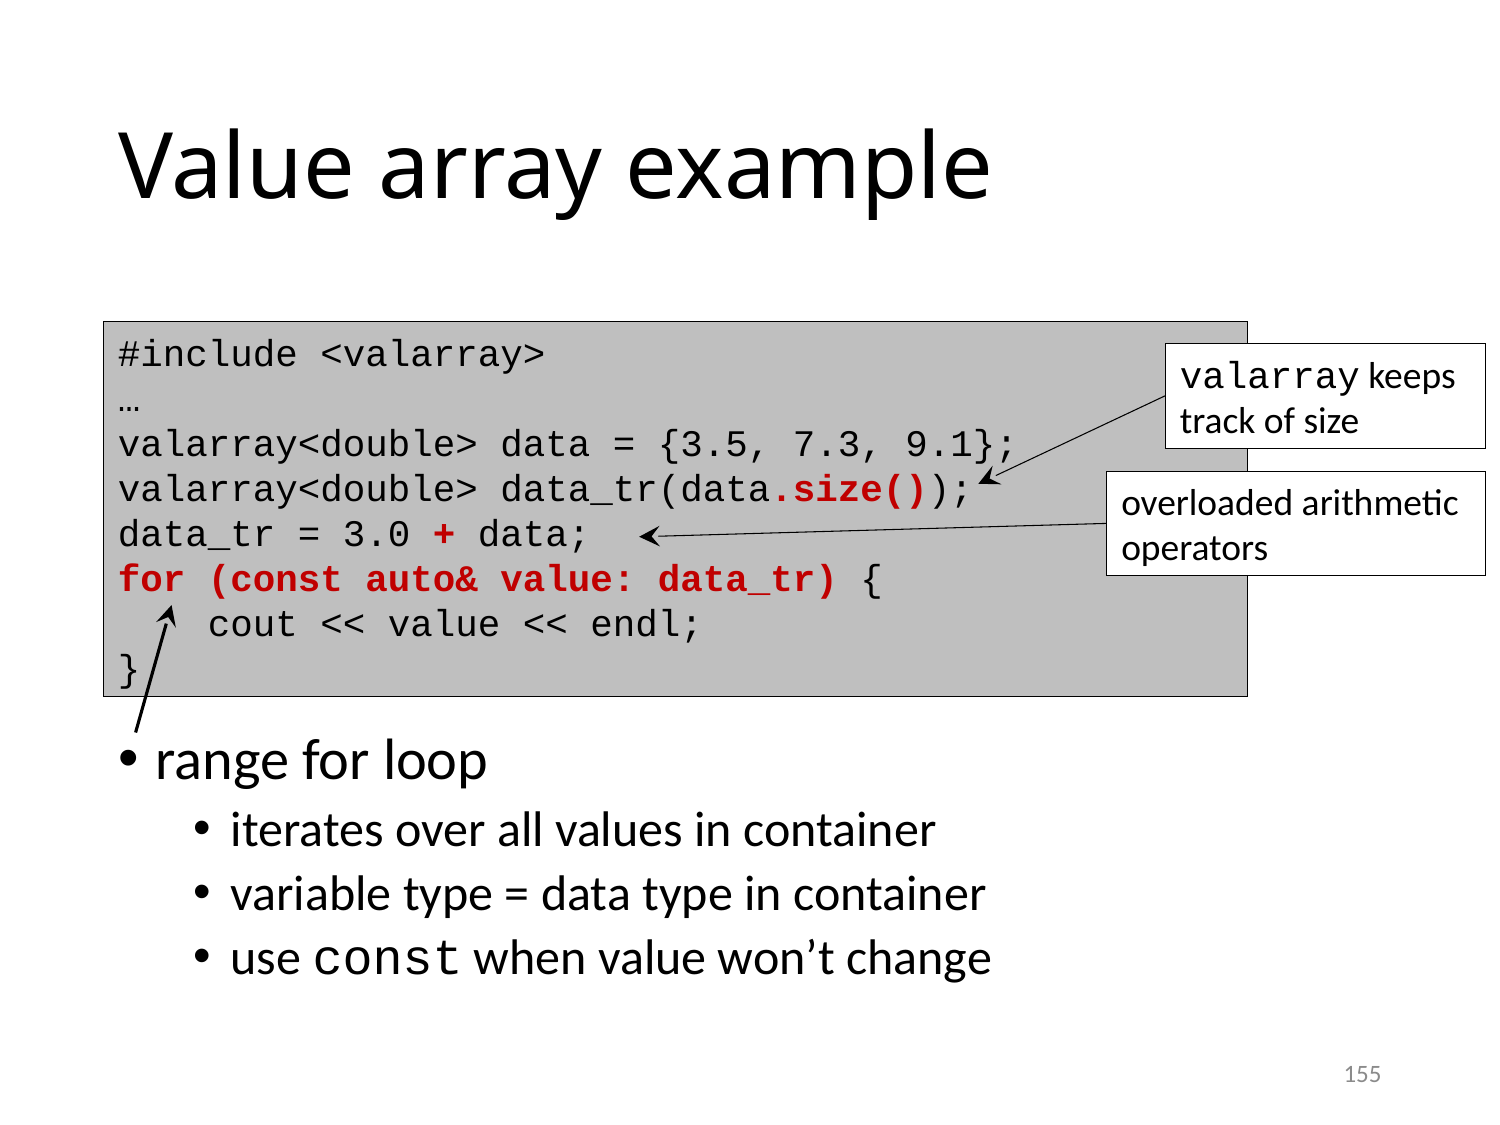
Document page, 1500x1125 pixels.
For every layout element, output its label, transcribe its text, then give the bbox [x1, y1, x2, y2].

list range for loop iterates over all values in container variable type = data type in container use const when value won’t change [103, 722, 1397, 1014]
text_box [135, 605, 172, 733]
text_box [639, 471, 1486, 578]
slide_number 155 [1059, 1042, 1397, 1103]
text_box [978, 343, 1486, 471]
text_box #include <valarray> … valarray<double> data = {3.5, 7.3, 9.1}; valarray<double> data_tr(data.size()); data_tr = 3.0 + data; for (const auto& value: data_tr) { cout << value << endl; } [103, 321, 1248, 697]
title Value array example [103, 59, 1397, 278]
